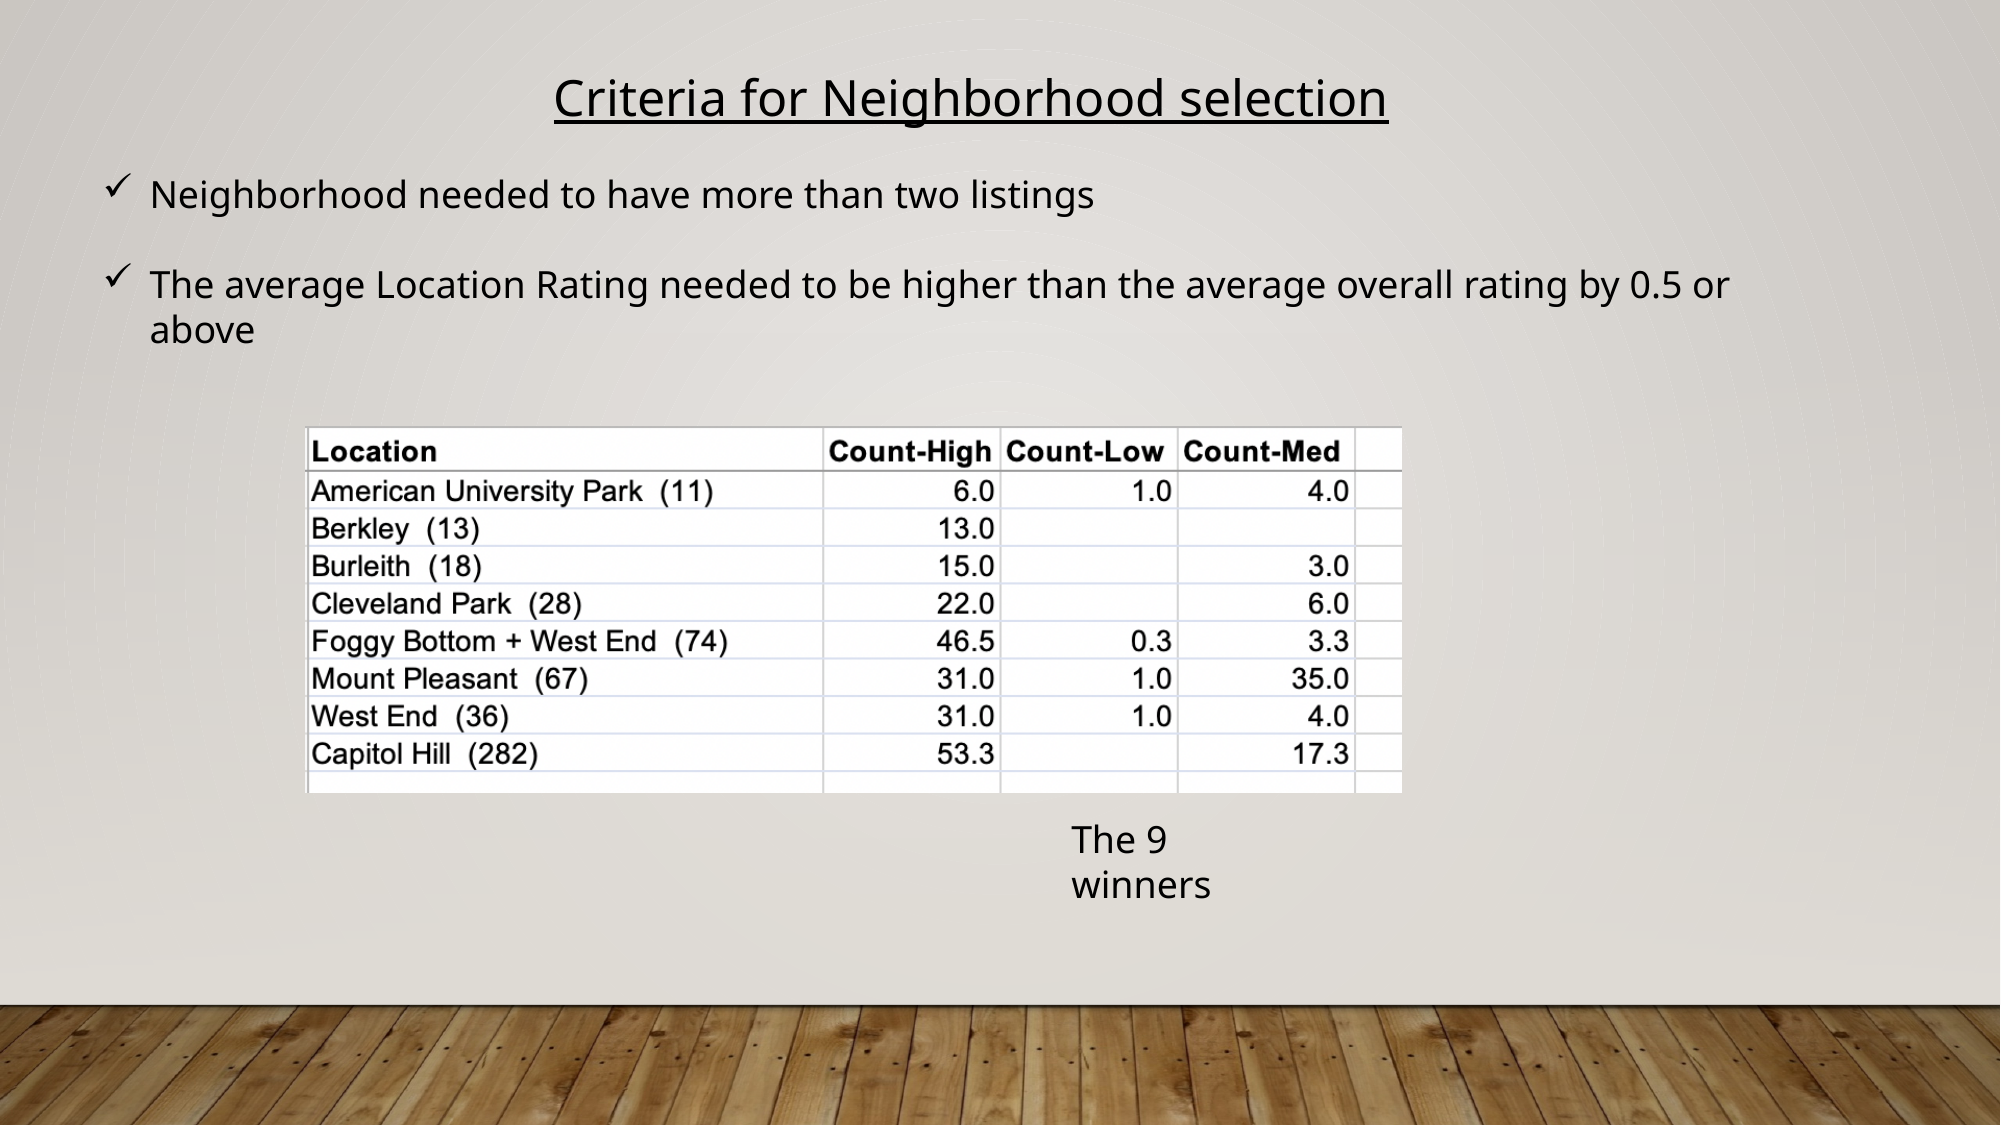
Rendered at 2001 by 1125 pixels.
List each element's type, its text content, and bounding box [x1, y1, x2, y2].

text_box The 9 winners [1056, 808, 1326, 914]
text_box Criteria for Neighborhood selection Neighborhood needed to have more than two listings The average Location Rating needed to be higher than the average overall rating by 0.5 or above [87, 58, 1856, 359]
picture [304, 426, 1402, 794]
picture [0, 1005, 2000, 1125]
